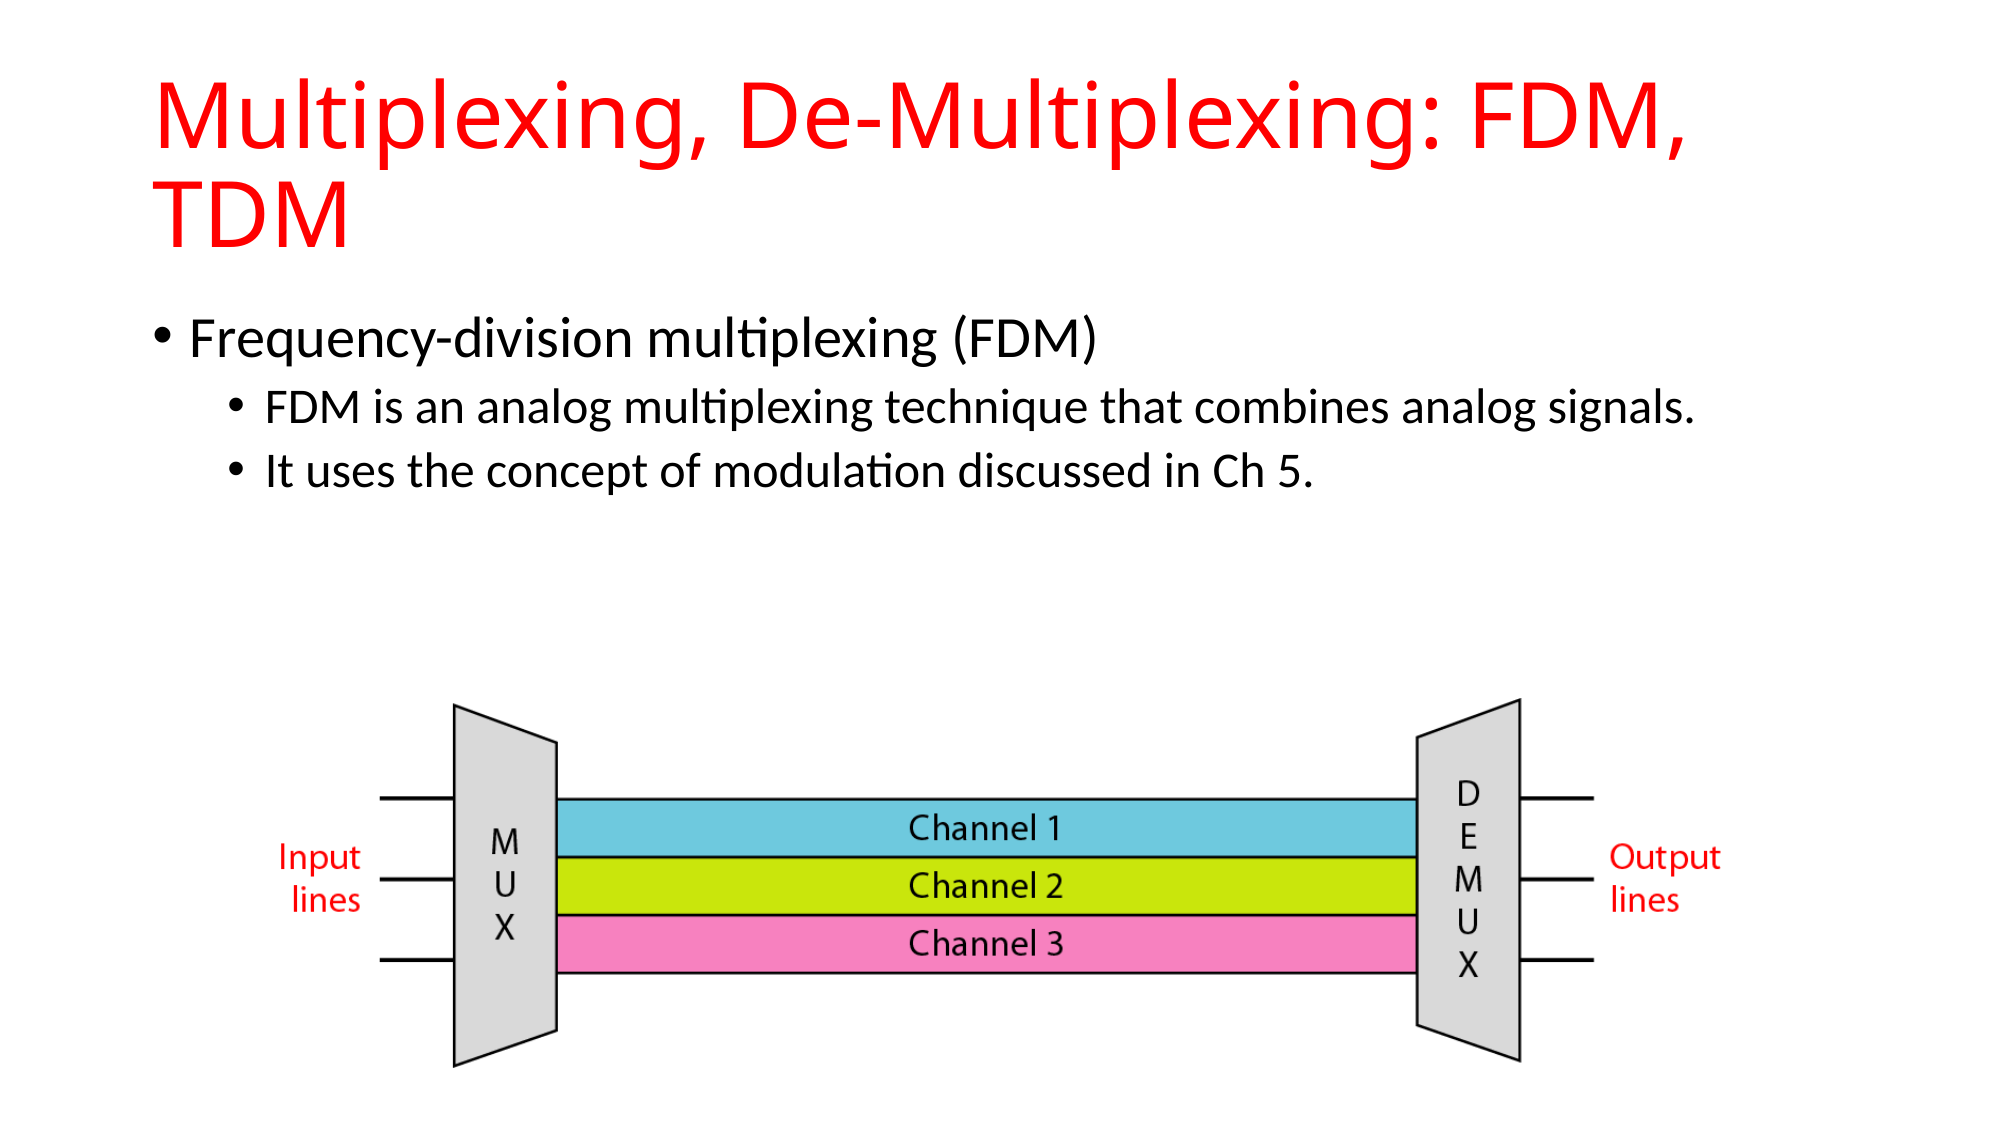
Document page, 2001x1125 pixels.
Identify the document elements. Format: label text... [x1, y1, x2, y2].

title Multiplexing, De-Multiplexing: FDM, TDM [137, 59, 1863, 278]
picture [278, 698, 1722, 1069]
list Frequency-division multiplexing (FDM) FDM is an analog multiplexing technique that combines analog signals. It uses the concept of modulation discussed in Ch 5. [137, 299, 1863, 1014]
